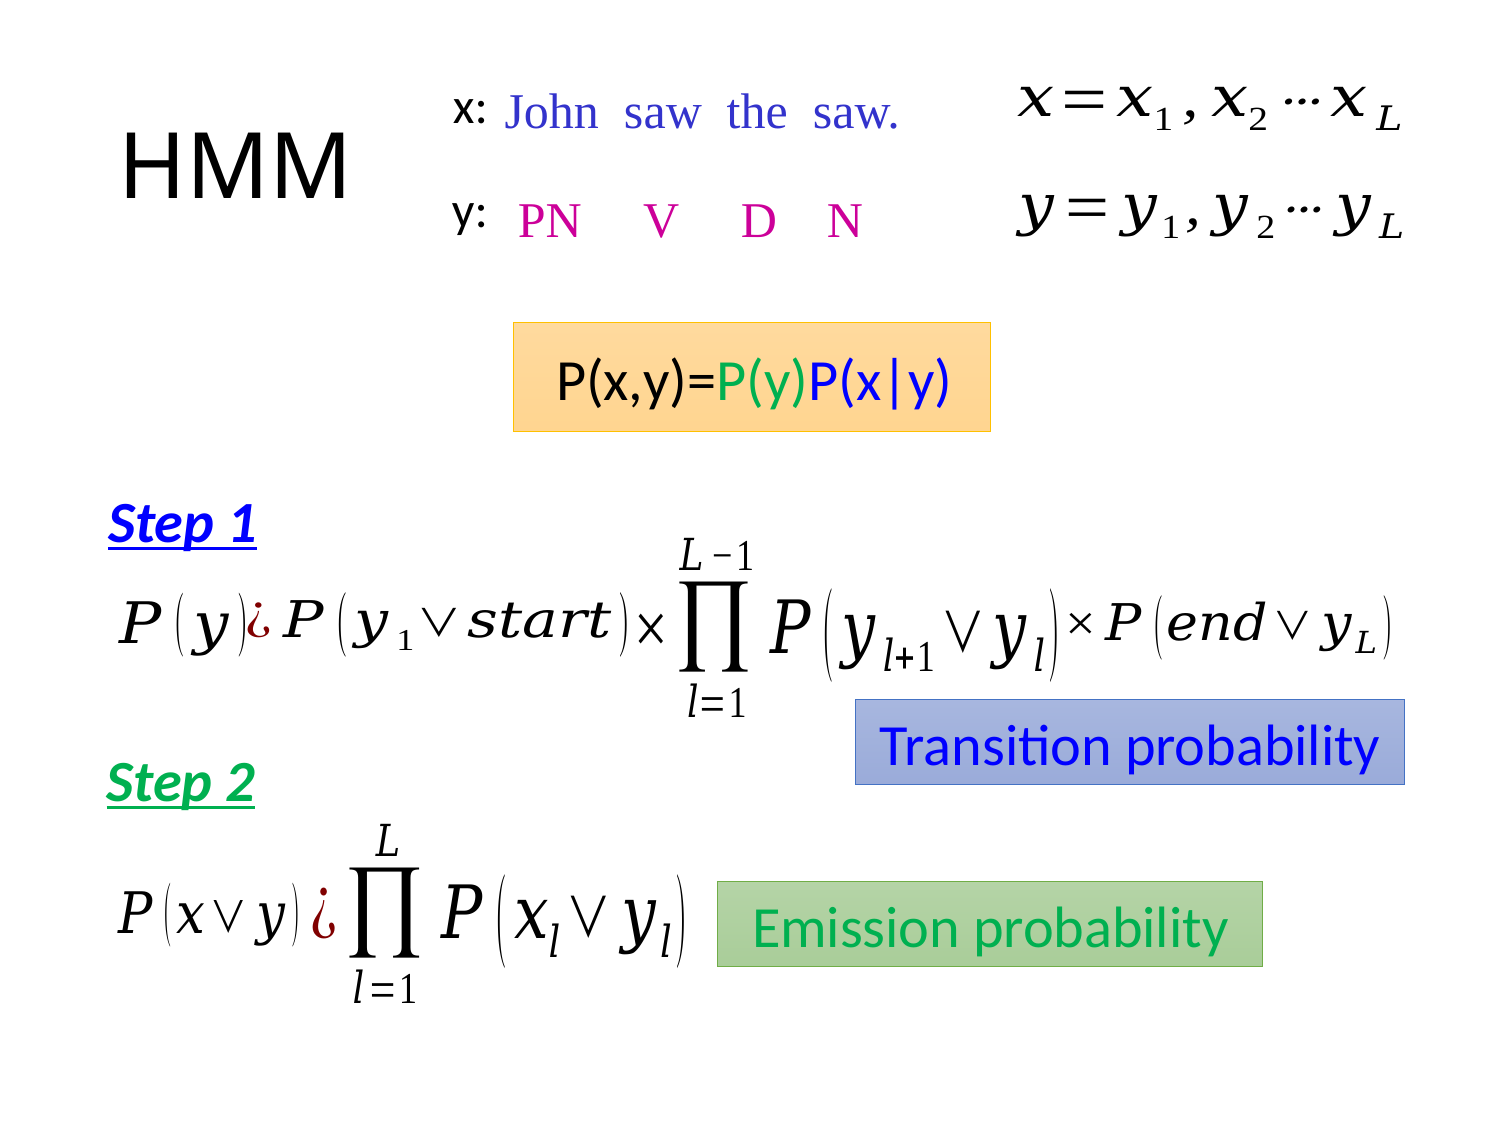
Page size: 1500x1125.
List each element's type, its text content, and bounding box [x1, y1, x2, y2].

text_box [513, 322, 991, 432]
title HMM [103, 59, 1397, 278]
text_box y: [405, 170, 487, 246]
text_box x: [405, 66, 503, 142]
text_box Emission probability [717, 881, 1263, 967]
text_box Transition probability [855, 699, 1405, 785]
text_box Step 1 [65, 477, 300, 562]
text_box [487, 71, 917, 257]
text_box Step 2 [63, 736, 299, 821]
